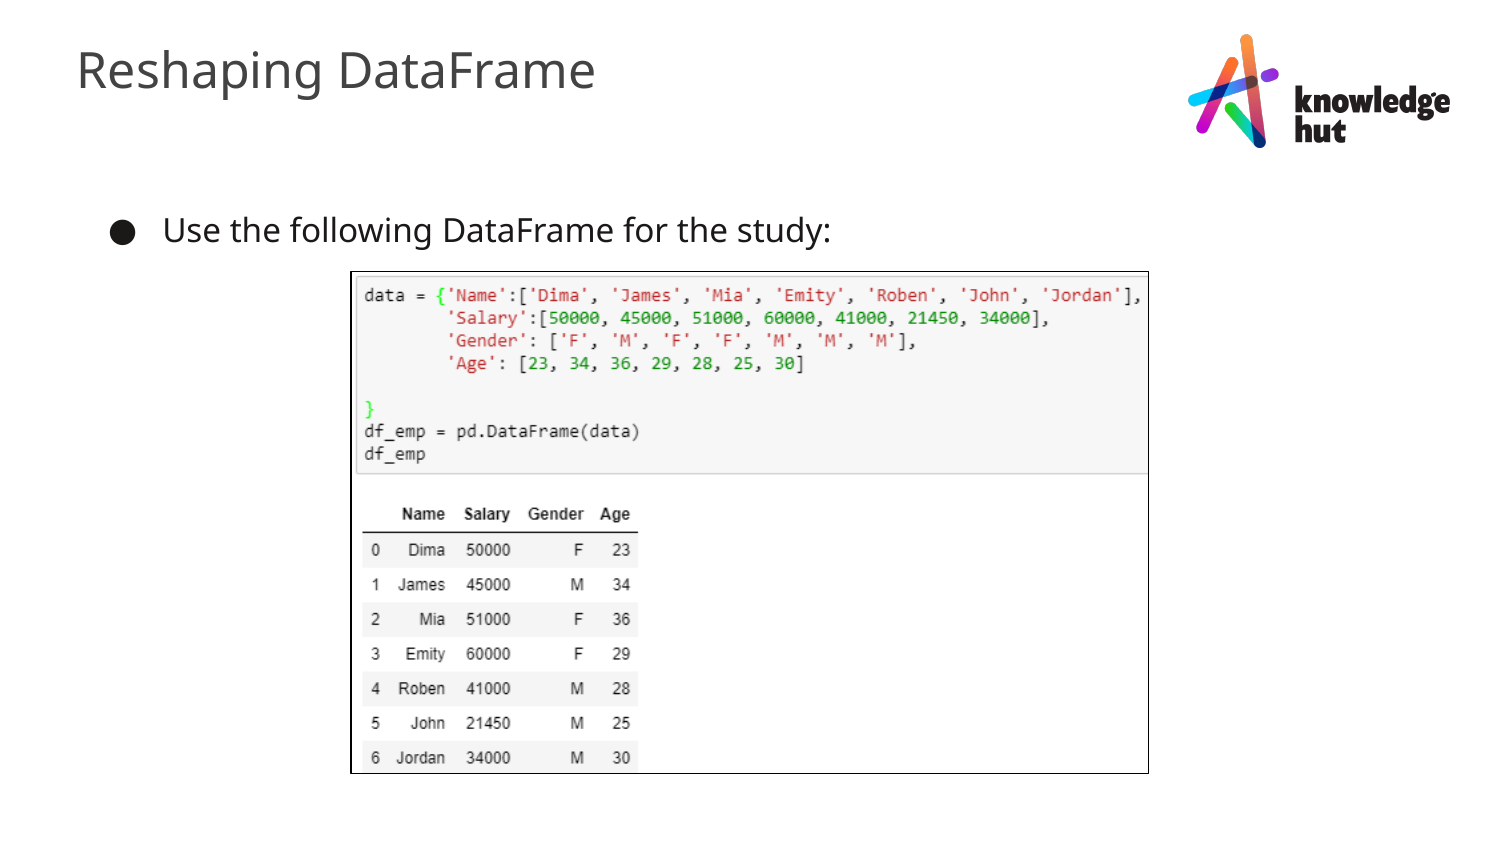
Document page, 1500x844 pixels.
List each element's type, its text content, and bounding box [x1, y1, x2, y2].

text_box Reshaping DataFrame [61, 23, 1285, 110]
text_box Use the following DataFrame for the study: [72, 188, 1076, 252]
picture [1184, 30, 1454, 152]
picture [351, 271, 1149, 773]
